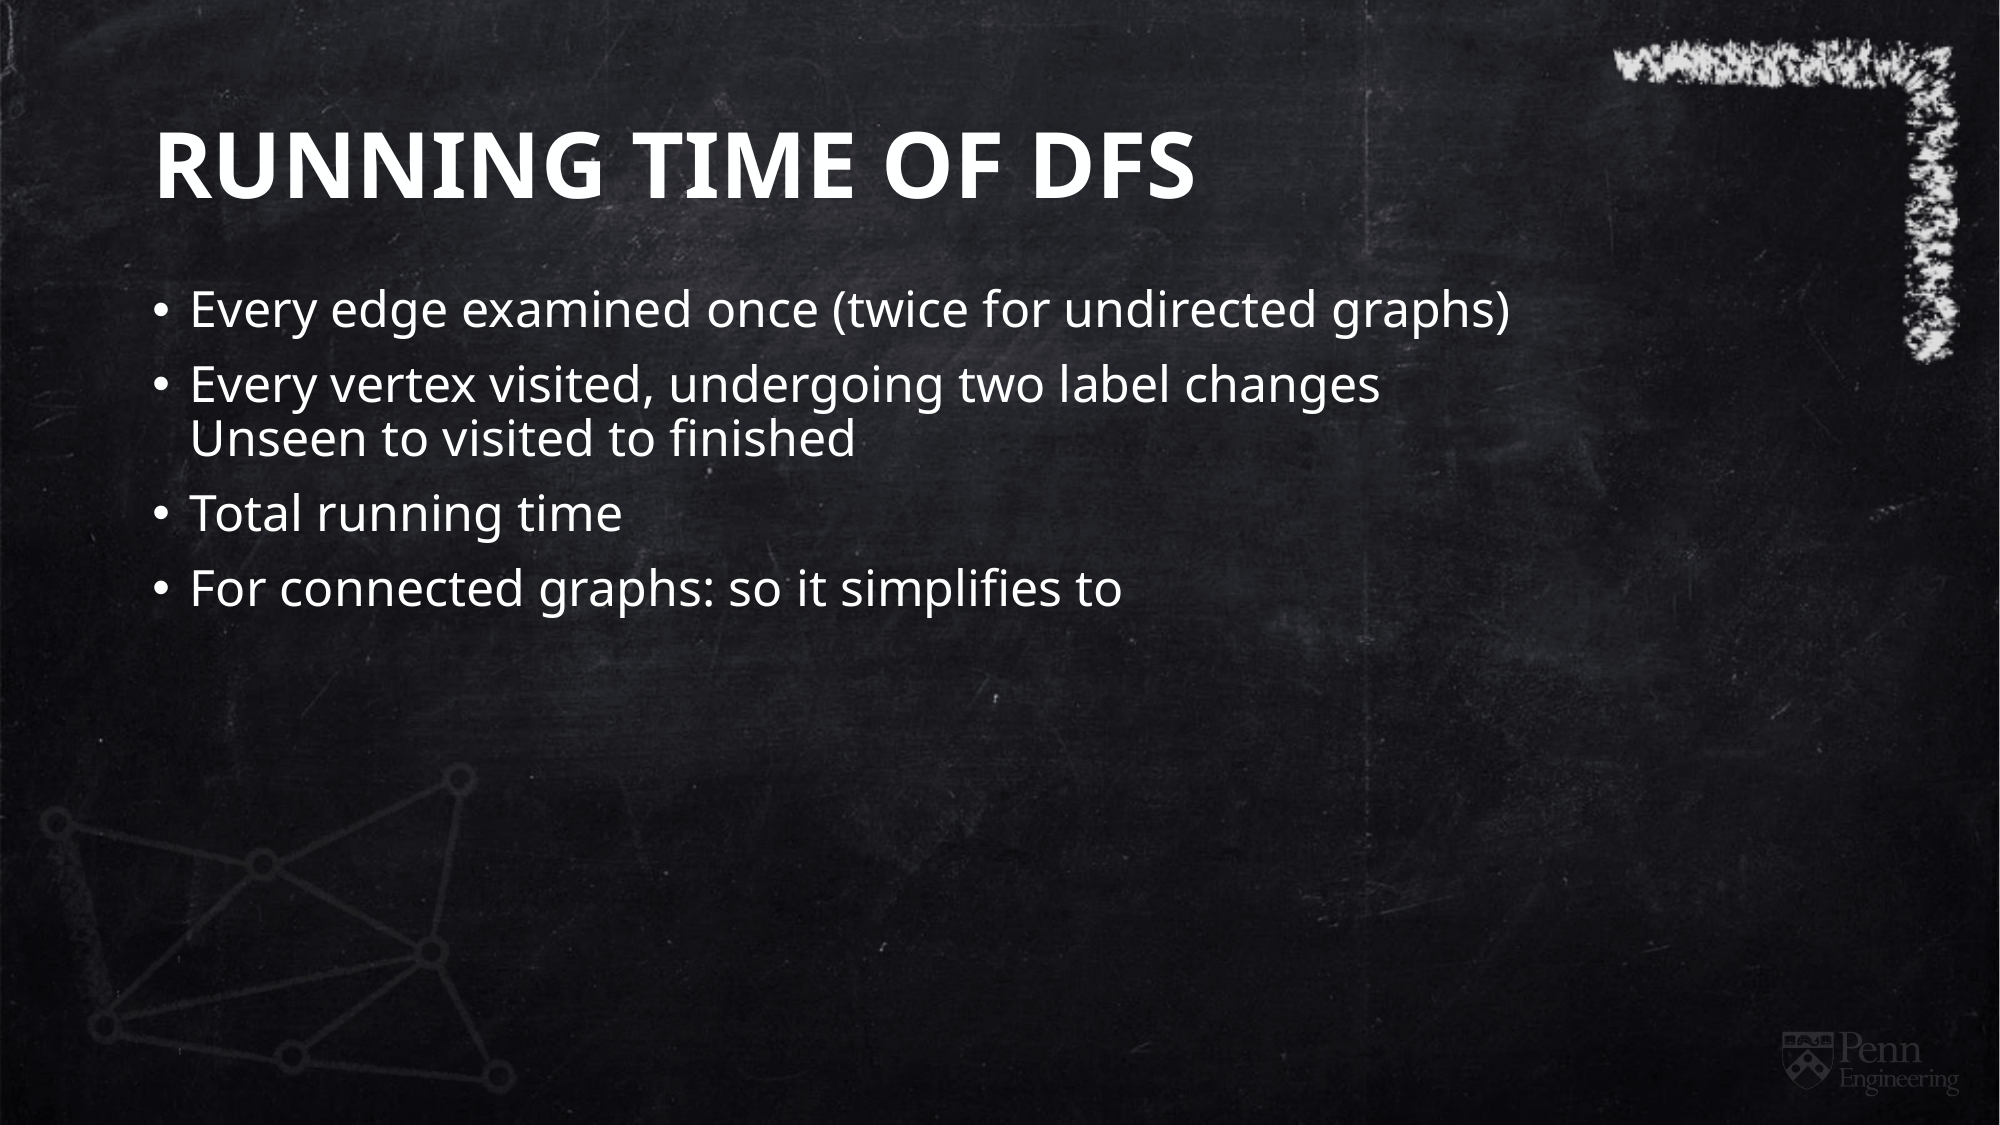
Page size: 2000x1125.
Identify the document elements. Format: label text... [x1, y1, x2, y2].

title RUNNING TIME OF DFS [137, 59, 1613, 278]
picture [0, 0, 2000, 1125]
